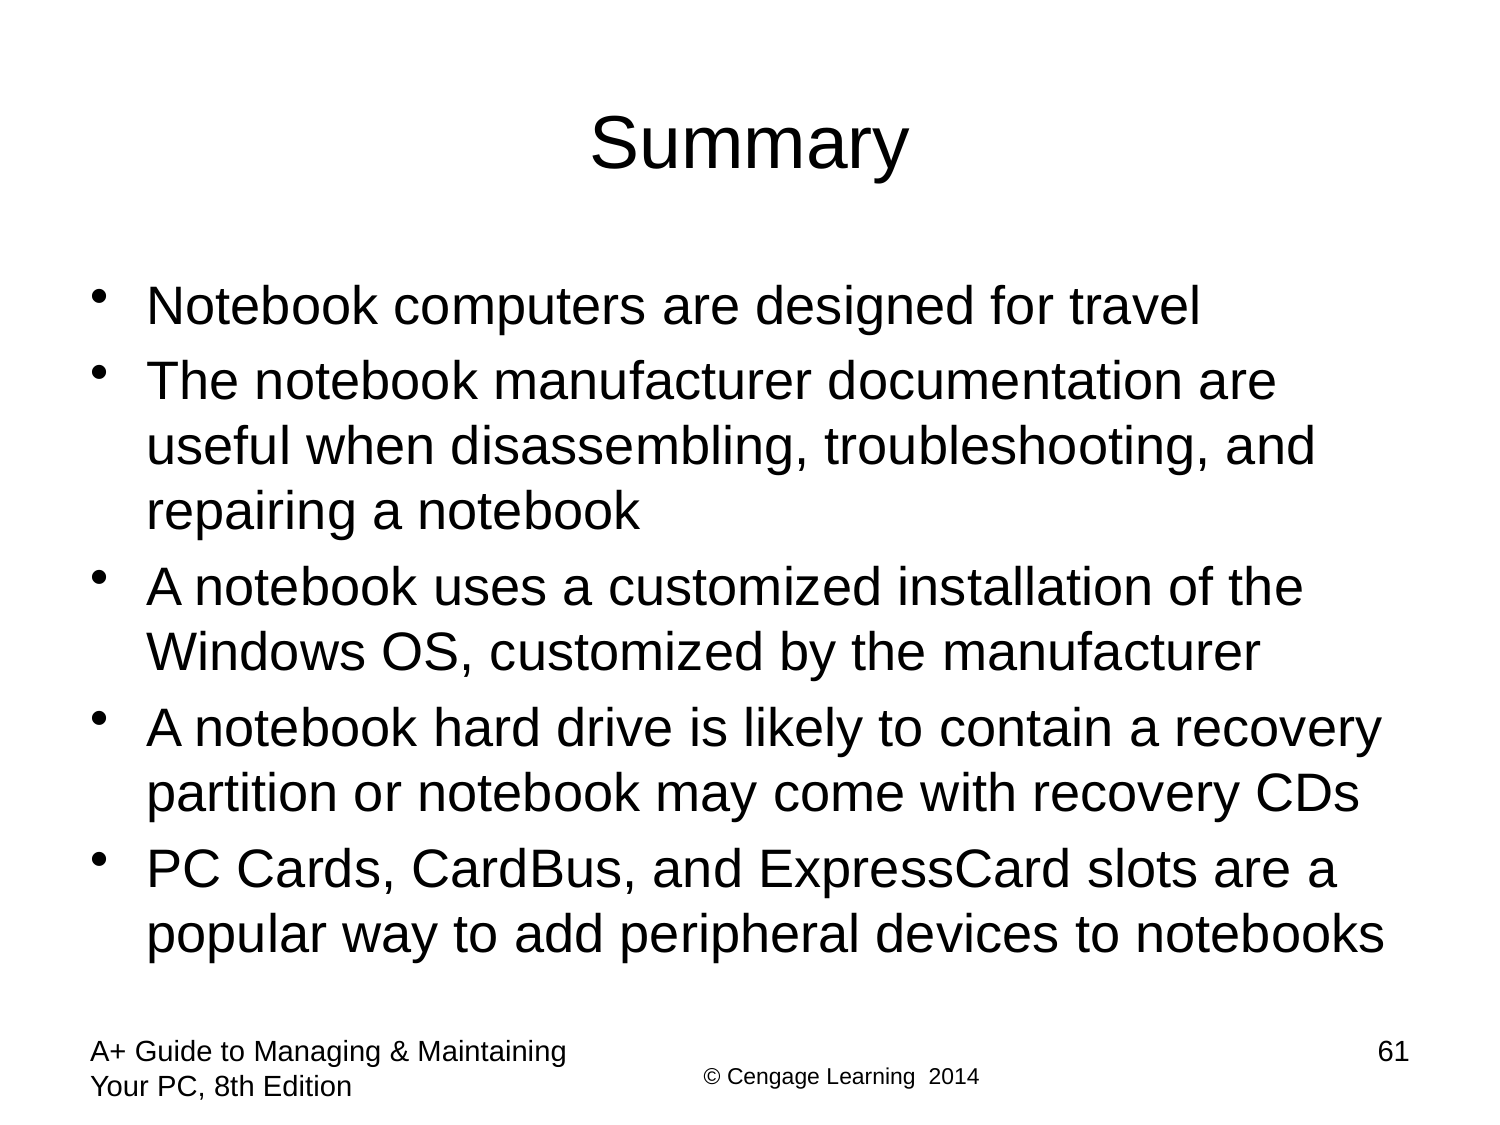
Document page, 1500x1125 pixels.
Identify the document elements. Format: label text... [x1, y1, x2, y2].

slide_number 61 [1074, 1024, 1426, 1103]
title Summary [75, 45, 1425, 233]
footer A+ Guide to Managing & Maintaining Your PC, 8th Edition [74, 1024, 638, 1103]
list Notebook computers are designed for travel The notebook manufacturer documentation are useful when disassembling, troubleshooting, and repairing a notebook A notebook uses a customized installation of the Windows OS, customized by the manufacturer A notebook hard drive is likely to contain a recovery partition or notebook may come with recovery CDs PC Cards, CardBus, and ExpressCard slots are a popular way to add peripheral devices to notebooks [75, 262, 1425, 1005]
